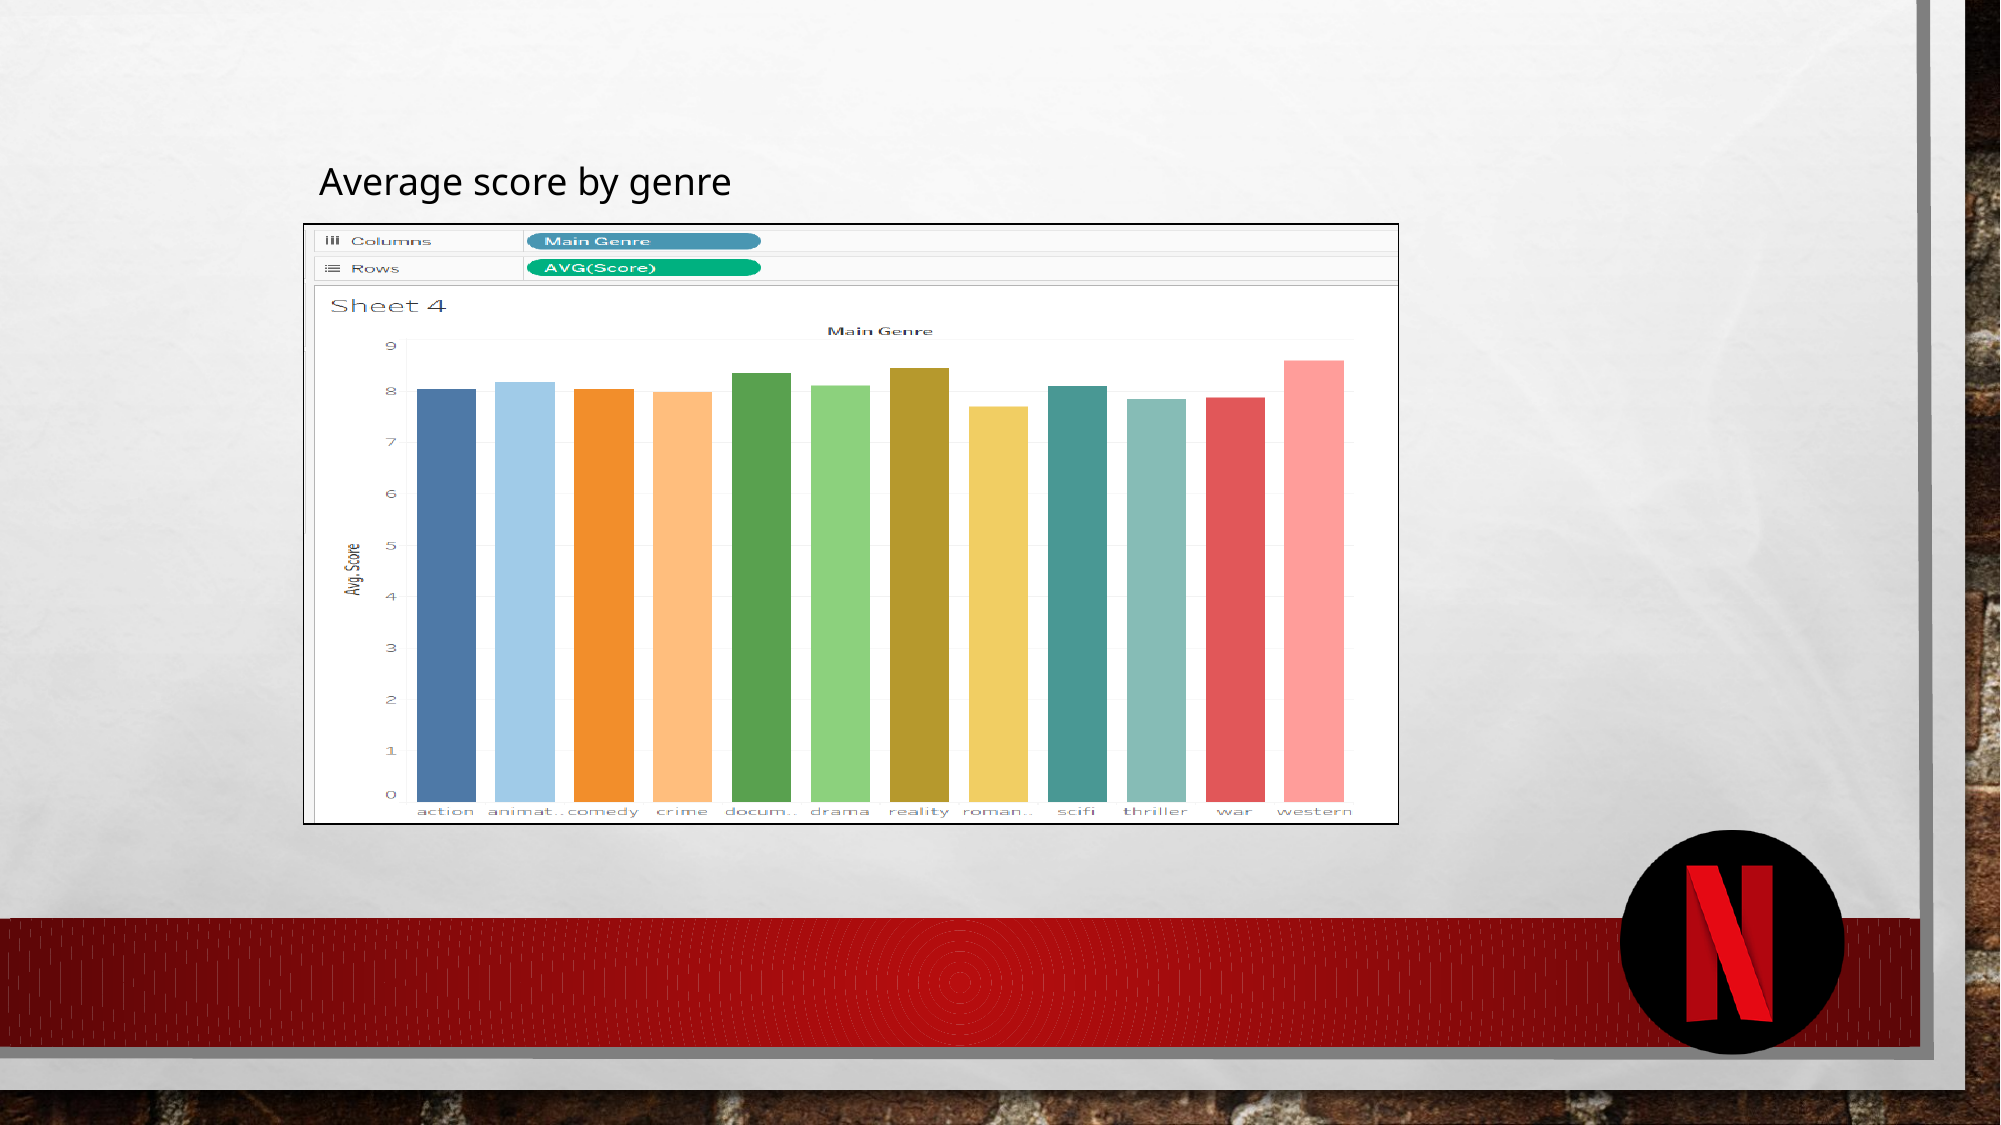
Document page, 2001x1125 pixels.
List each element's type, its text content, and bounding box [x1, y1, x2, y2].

picture [0, 0, 1919, 1059]
text_box Average score by genre [304, 150, 1361, 211]
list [303, 224, 1399, 824]
picture [0, 0, 2001, 1125]
